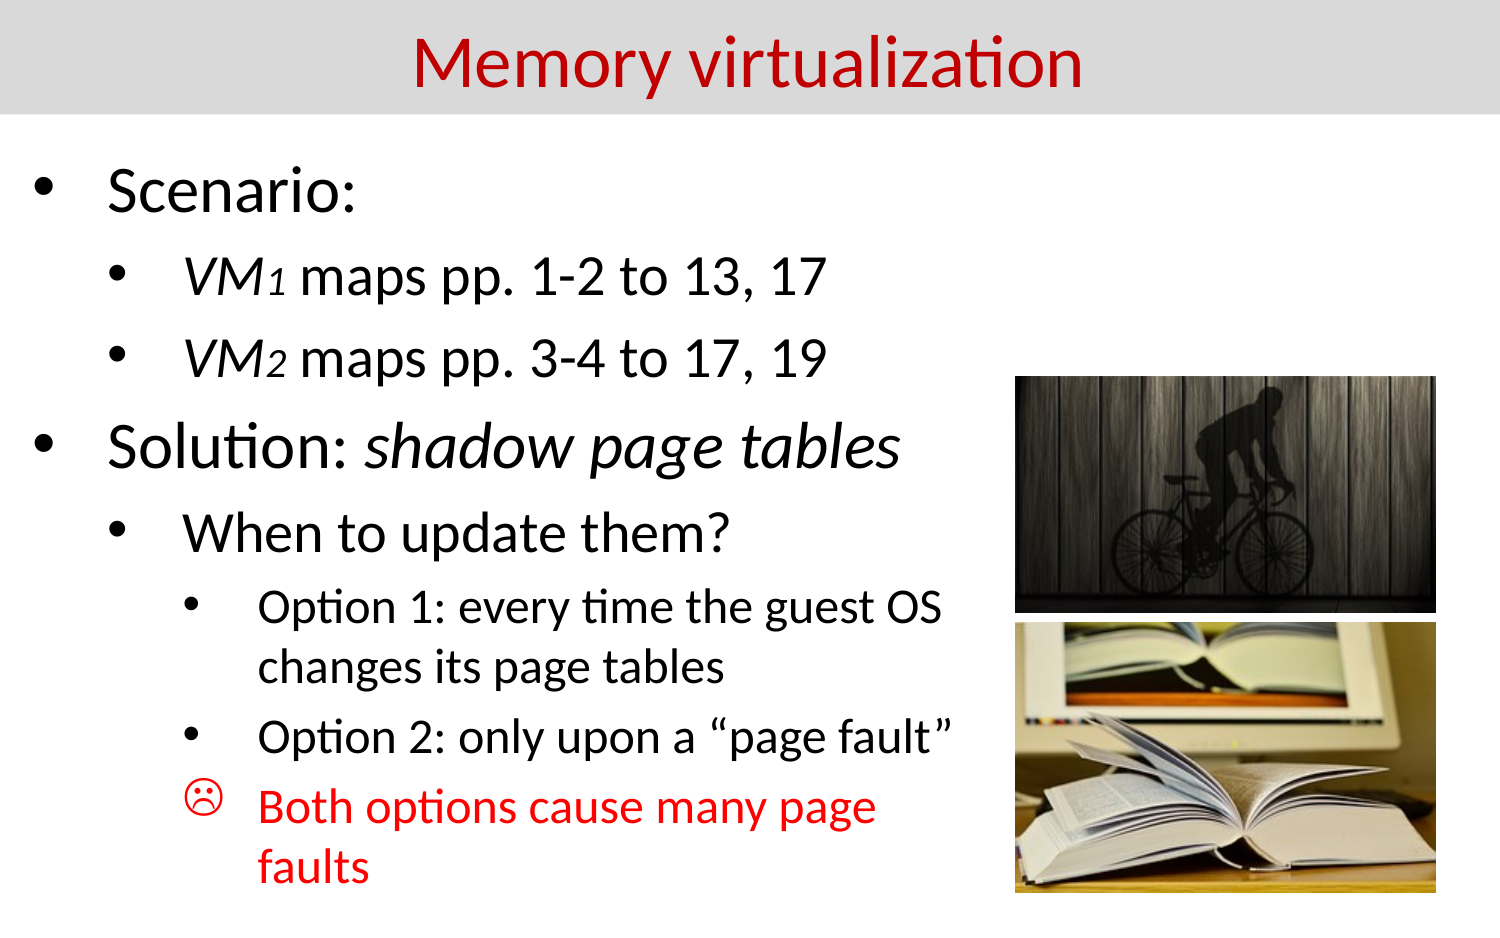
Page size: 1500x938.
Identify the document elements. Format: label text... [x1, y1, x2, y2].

title Memory virtualization [0, 0, 1500, 115]
subtitle Scenario: VM1 maps pp. 1-2 to 13, 17 VM2 maps pp. 3-4 to 17, 19 Solution: shadow page tables When to update them? Option 1: every time the guest OS changes its page tables Option 2: only upon a “page fault” Both options cause many page faults [17, 138, 975, 918]
picture [1015, 376, 1436, 613]
picture [1015, 621, 1436, 894]
